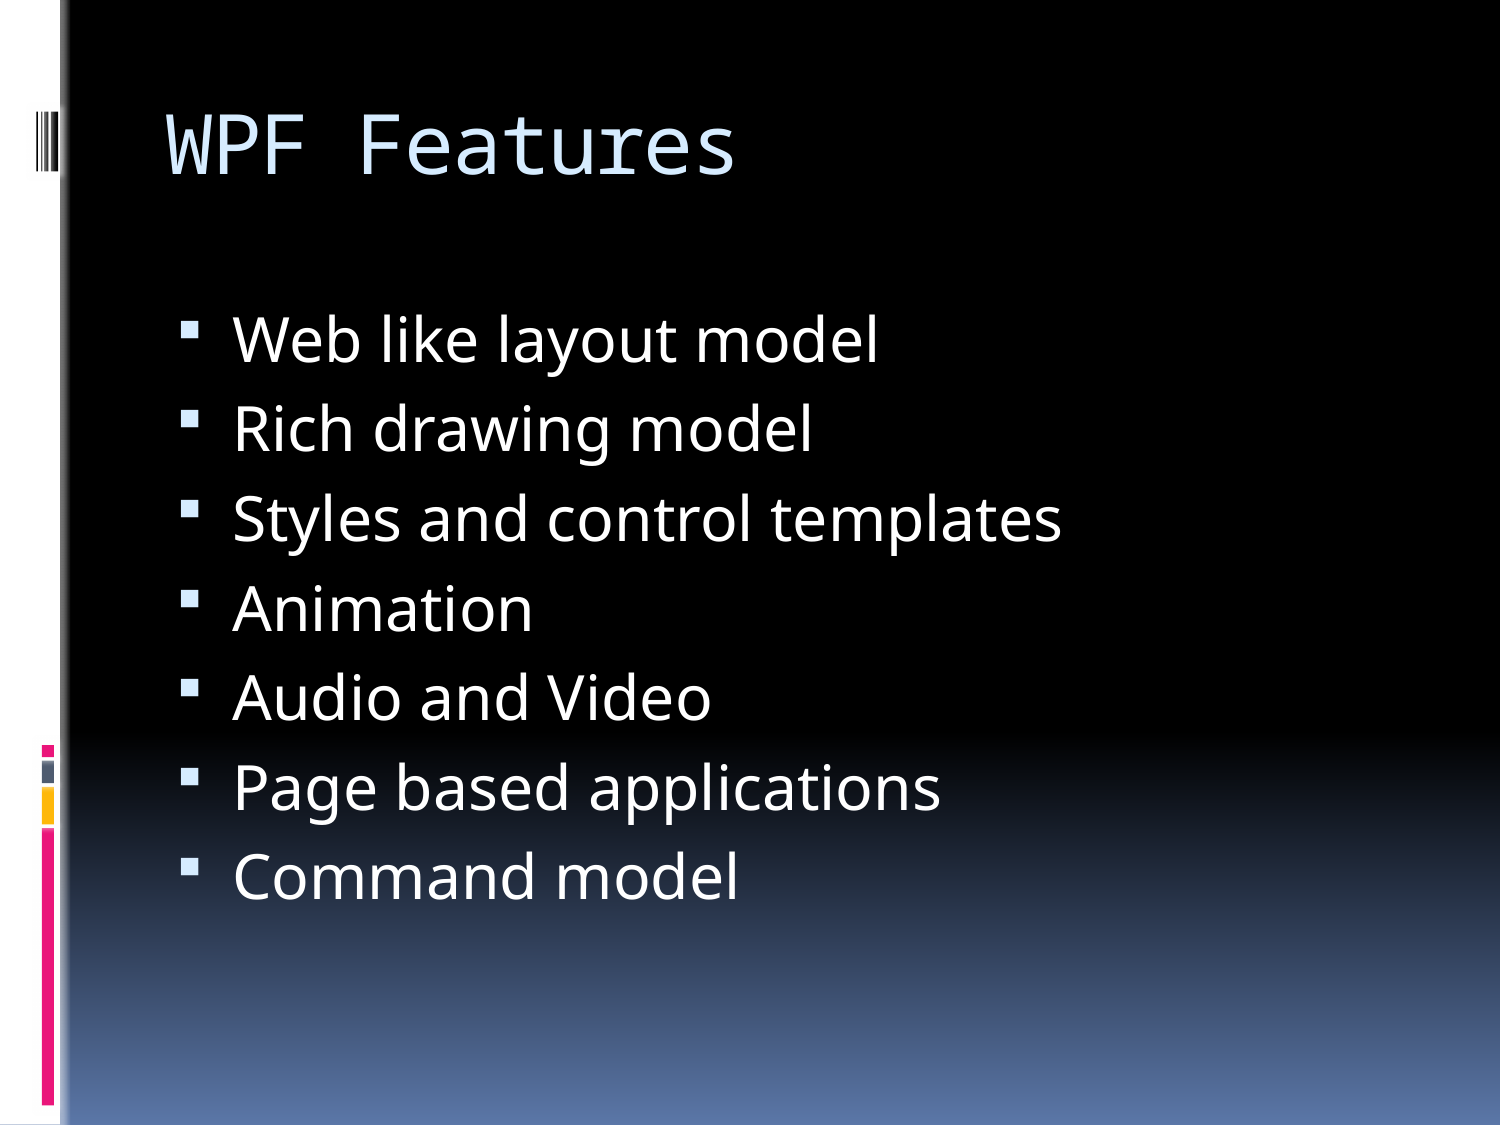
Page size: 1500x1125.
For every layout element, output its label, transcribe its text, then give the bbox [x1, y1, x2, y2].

list Web like layout model Rich drawing model Styles and control templates Animation Audio and Video Page based applications Command model [150, 292, 1425, 1043]
title WPF Features [150, 83, 1425, 234]
